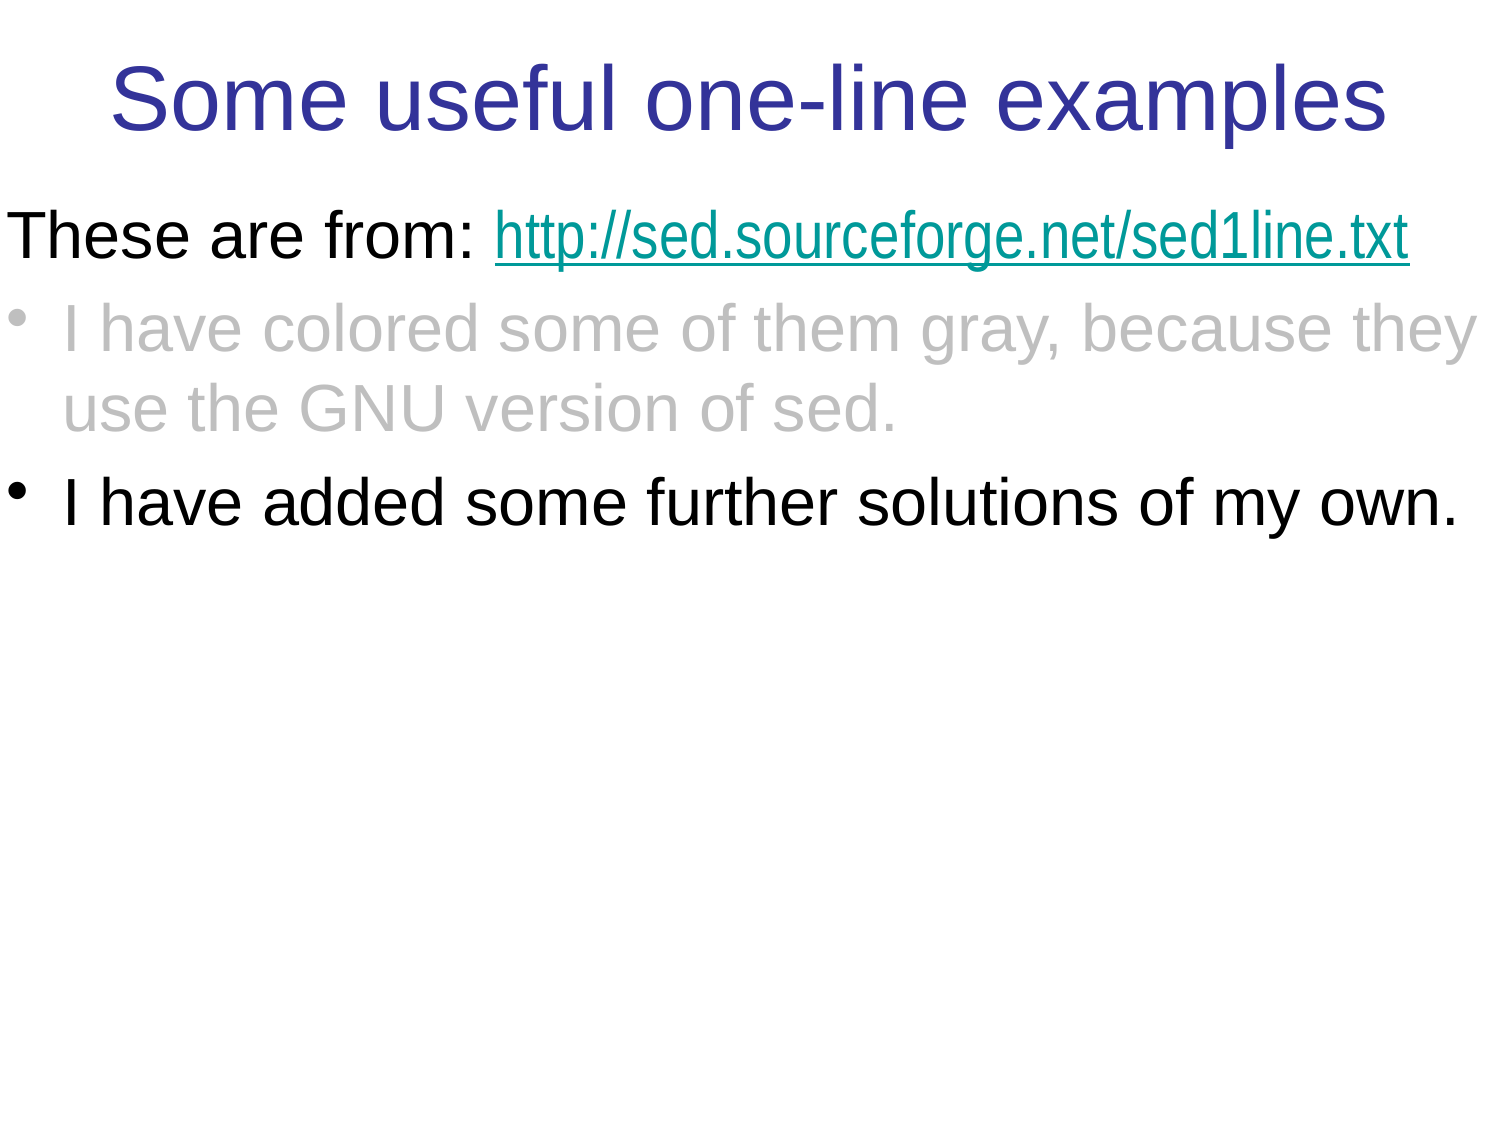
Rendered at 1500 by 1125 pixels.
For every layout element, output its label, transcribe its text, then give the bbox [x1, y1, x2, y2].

title Some useful one-line examples [74, 0, 1426, 184]
list These are from: http://sed.sourceforge.net/sed1line.txt I have colored some of them gray, because they use the GNU version of sed. I have added some further solutions of my own. [5, 184, 1500, 1095]
